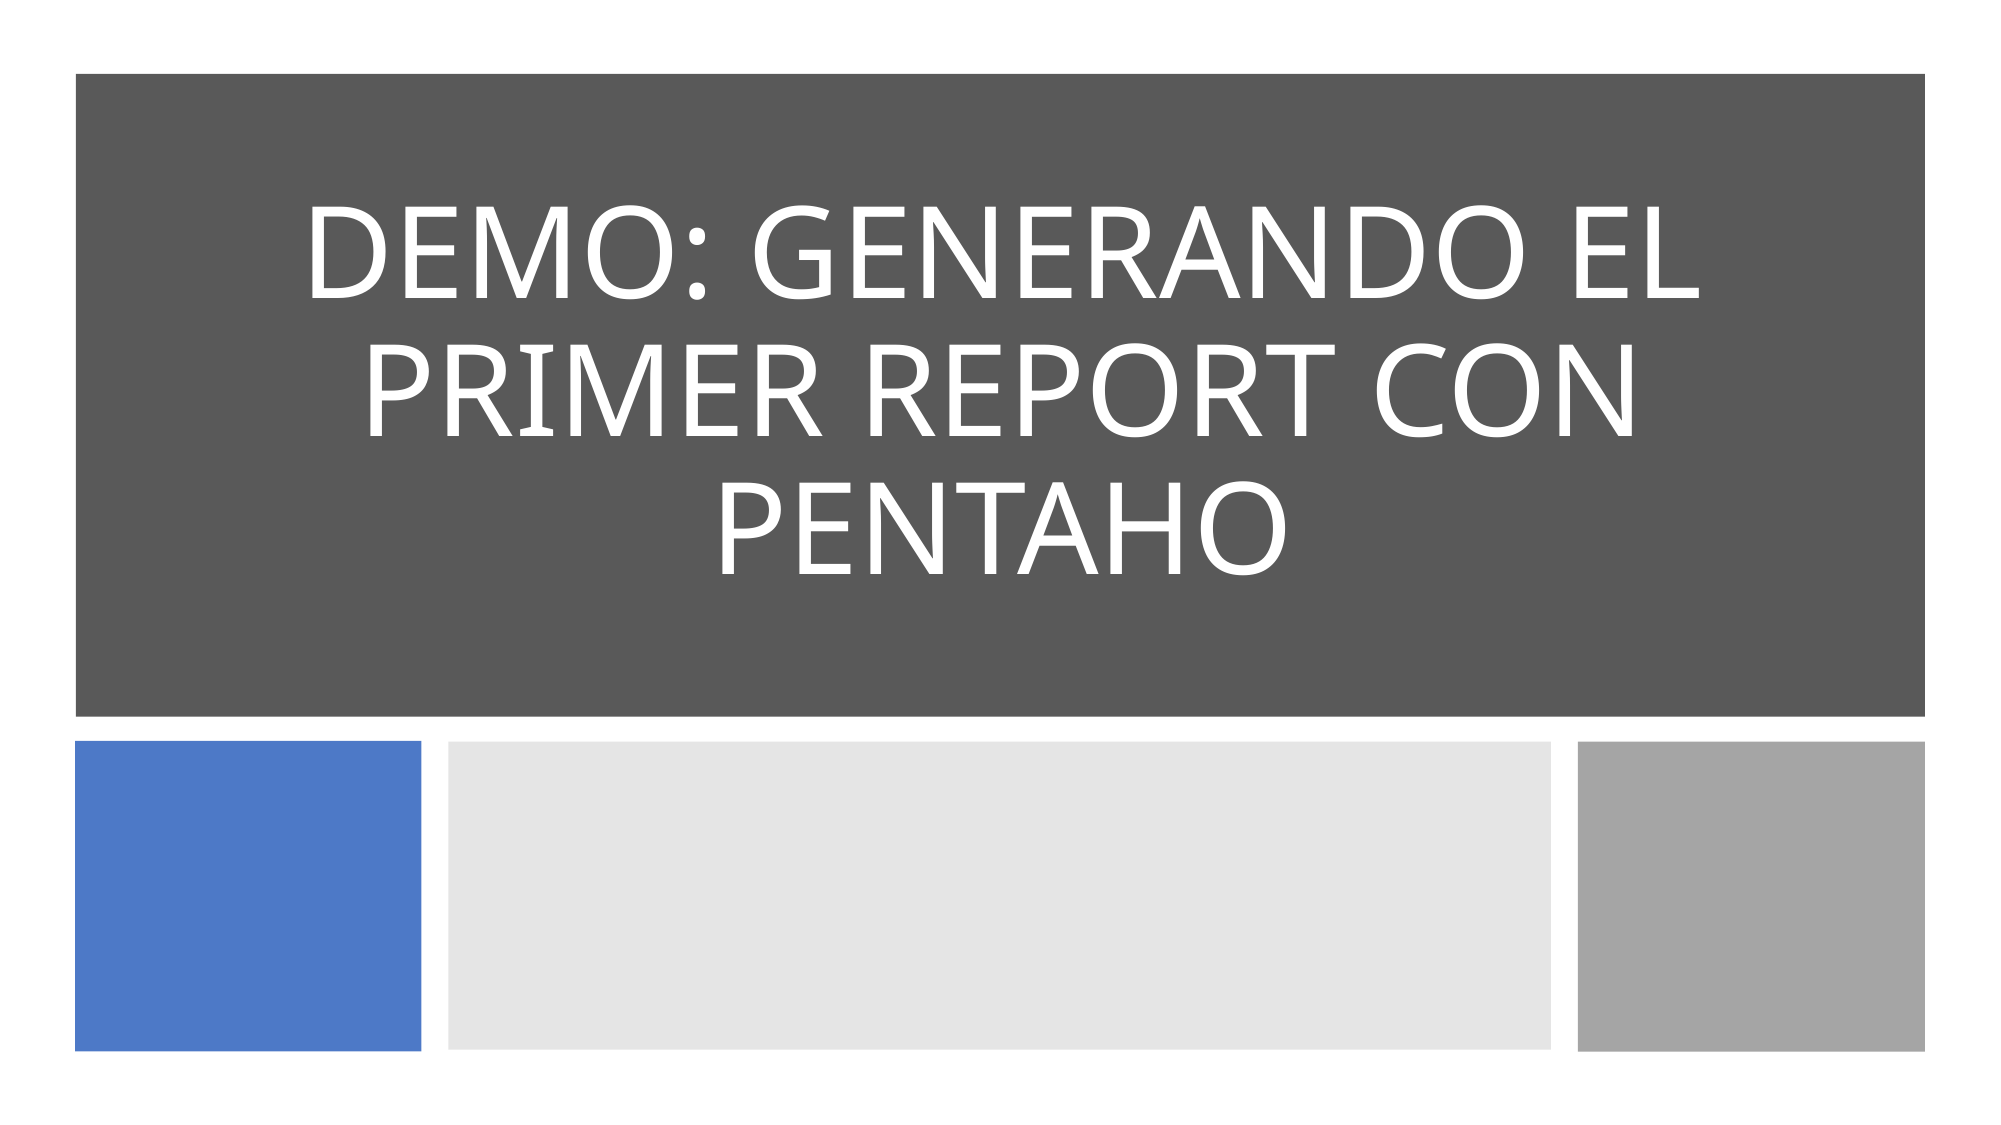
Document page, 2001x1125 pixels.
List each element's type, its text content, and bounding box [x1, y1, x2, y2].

text_box [75, 73, 1926, 718]
text_box [1577, 741, 1926, 1053]
text_box [447, 741, 1552, 1051]
title DEMO: GENERANDO EL PRIMER REPORT CON PENTAHO [180, 179, 1823, 611]
text_box [74, 740, 422, 1052]
